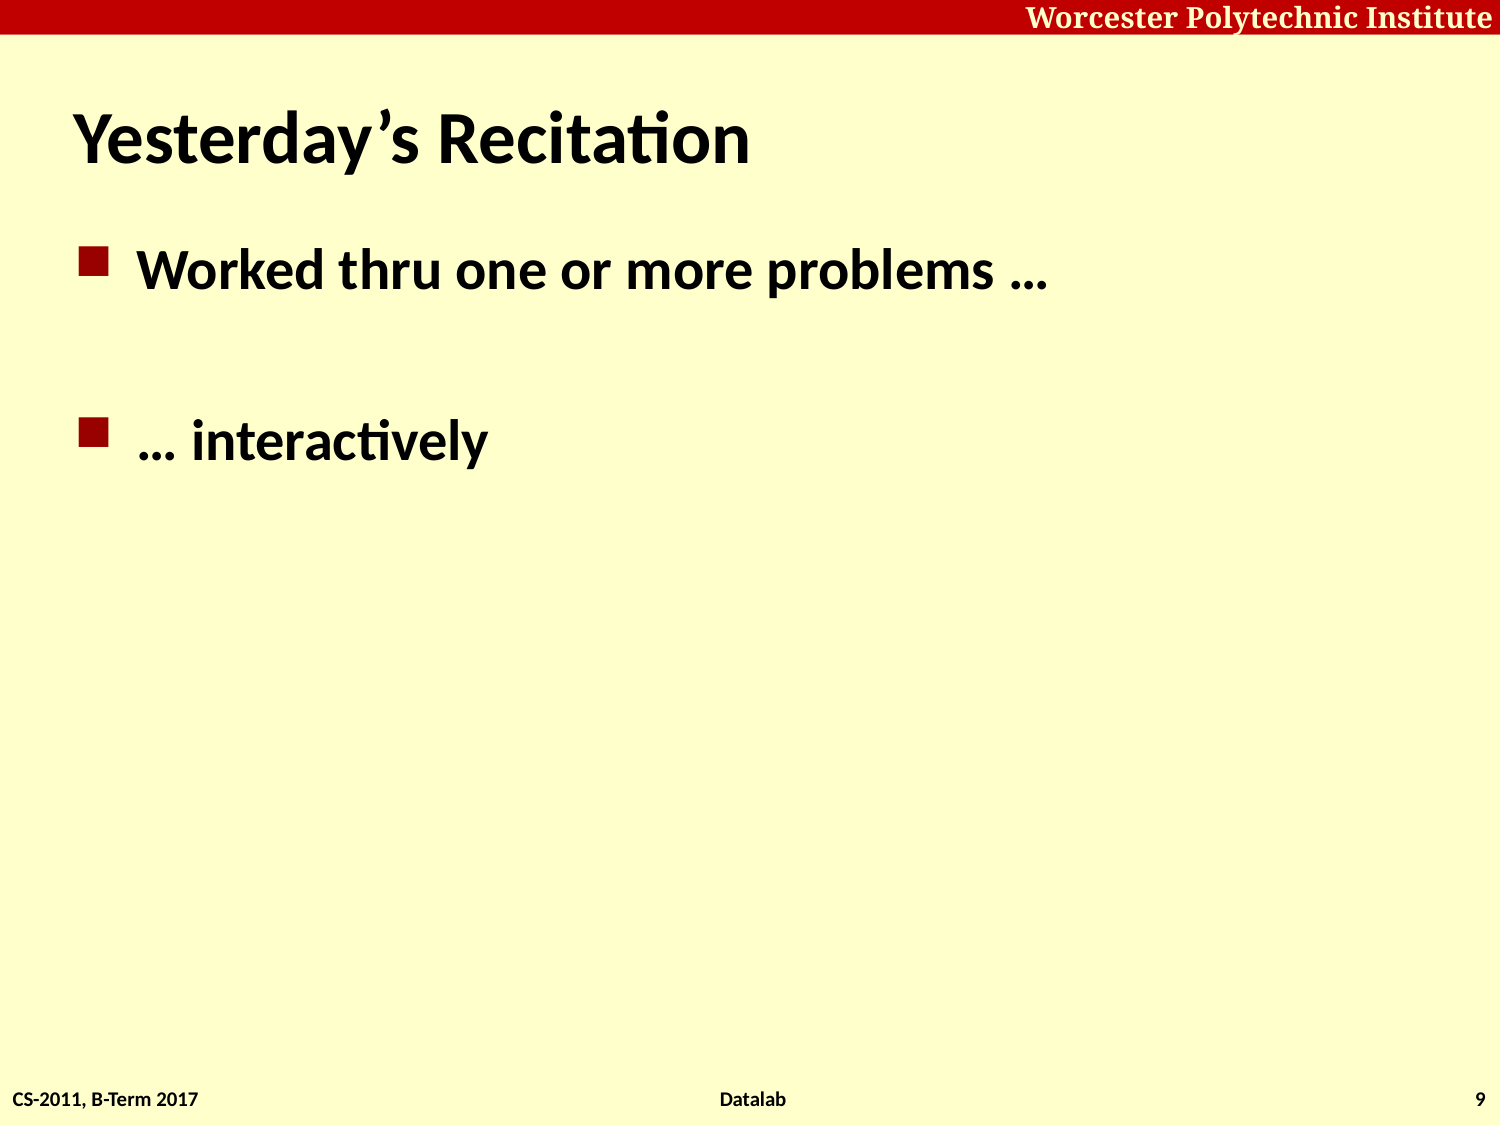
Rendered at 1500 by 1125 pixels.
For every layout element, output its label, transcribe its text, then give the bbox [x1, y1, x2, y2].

title Yesterday’s Recitation [58, 71, 1305, 197]
slide_number CS-2011, B-Term 2017 [12, 1085, 205, 1111]
list Worked thru one or more problems … … interactively [64, 223, 1361, 1040]
slide_number 9 [1460, 1085, 1486, 1111]
footer Datalab [691, 1084, 809, 1111]
